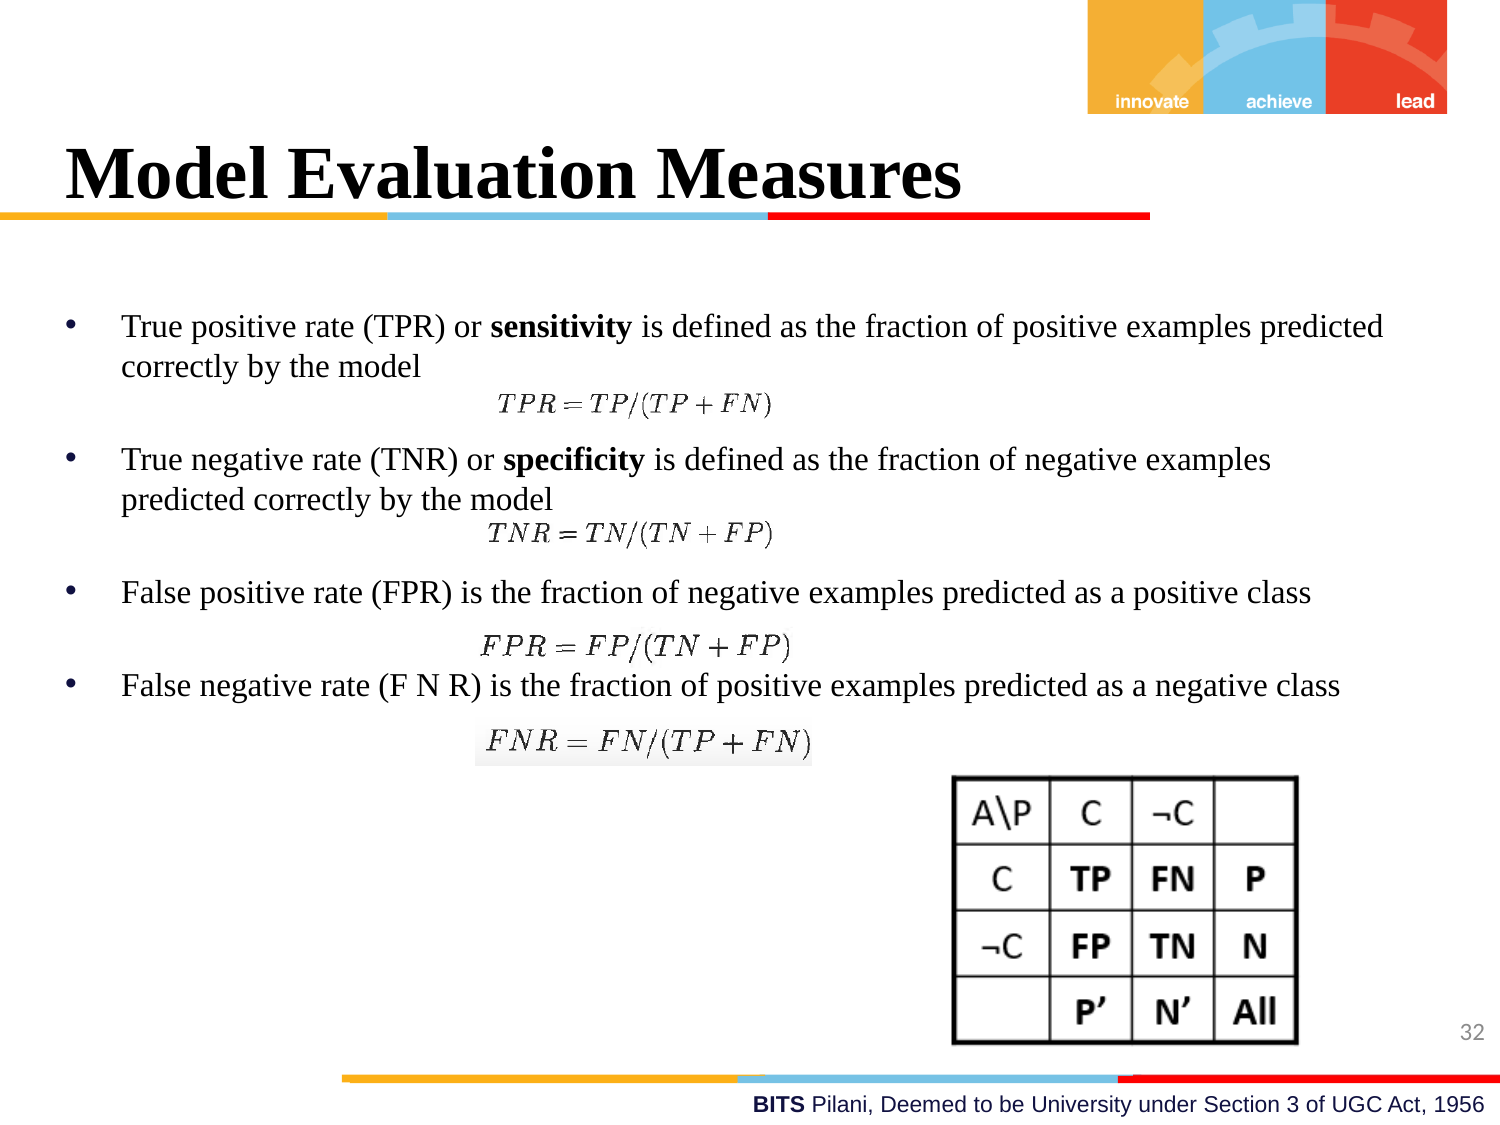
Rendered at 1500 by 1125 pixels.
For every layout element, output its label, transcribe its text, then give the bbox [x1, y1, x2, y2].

picture [475, 717, 812, 766]
picture [944, 766, 1310, 1053]
picture [475, 514, 776, 559]
picture [467, 623, 793, 668]
picture [487, 384, 774, 428]
picture [1087, 0, 1448, 114]
slide_number 32 [1149, 1000, 1500, 1061]
title Model Evaluation Measures [50, 111, 1197, 237]
list True positive rate (TPR) or sensitivity is defined as the fraction of positive examples predicted correctly by the model True negative rate (TNR) or specificity is defined as the fraction of negative examples predicted correctly by the model False positive rate (FPR) is the fraction of negative examples predicted as a positive class False negative rate (F N R) is the fraction of positive examples predicted as a negative class [50, 296, 1400, 1040]
